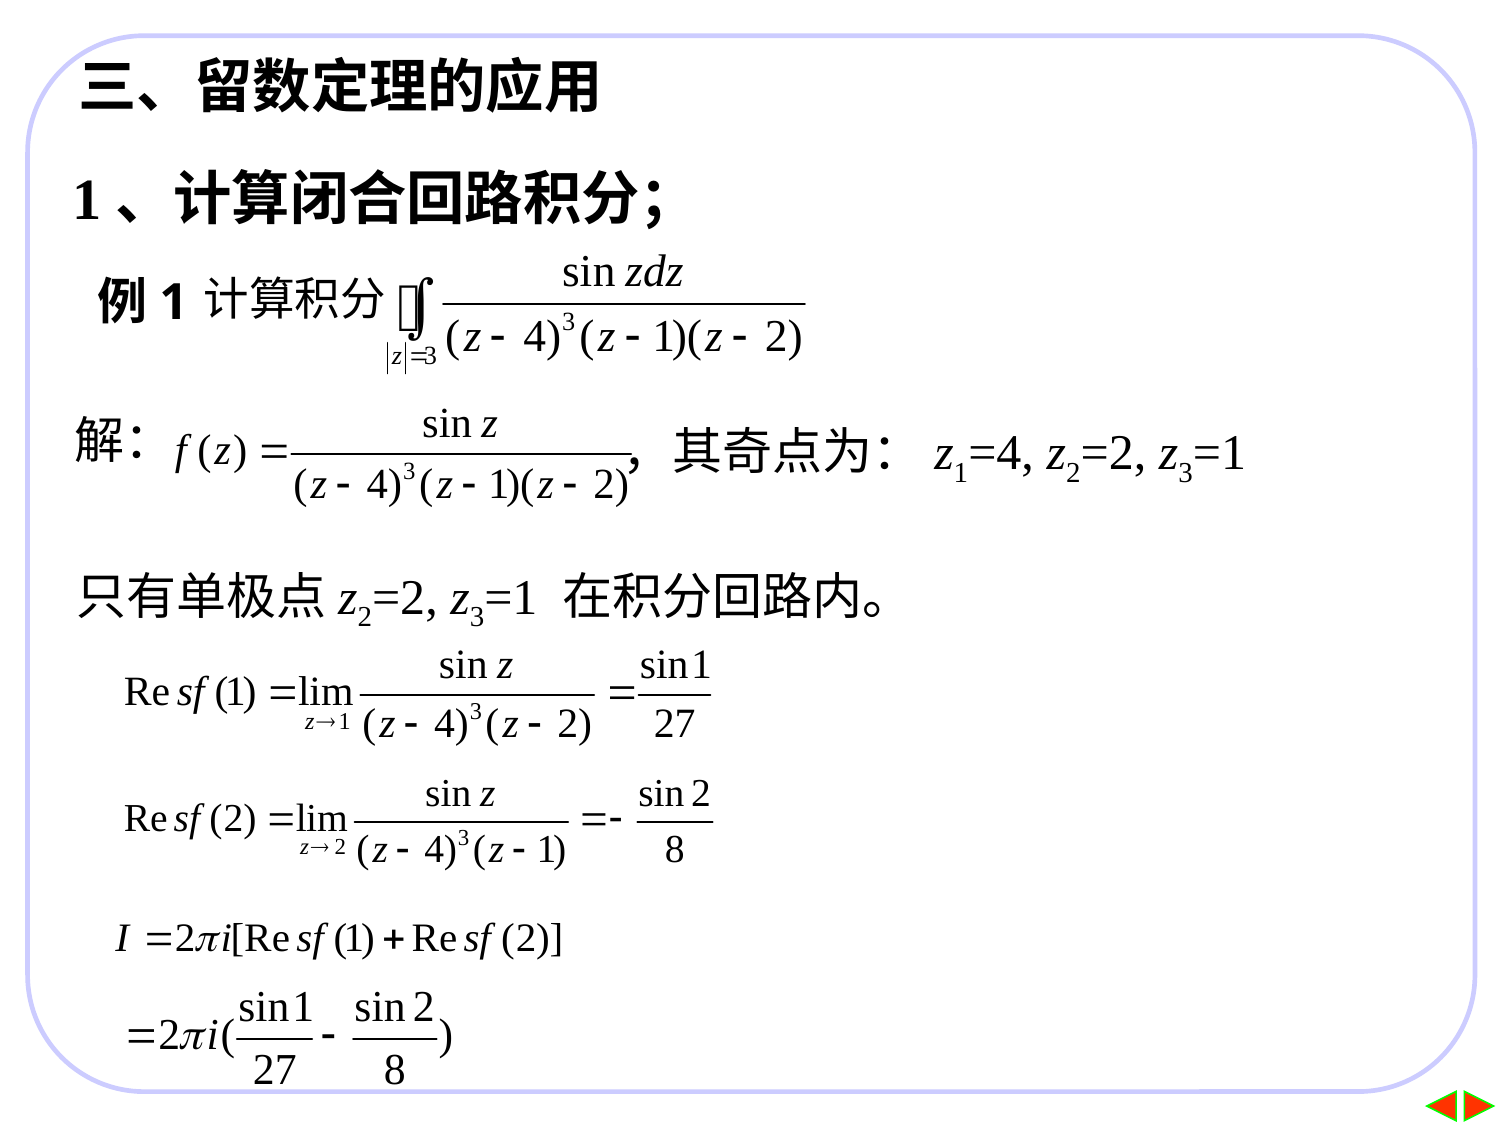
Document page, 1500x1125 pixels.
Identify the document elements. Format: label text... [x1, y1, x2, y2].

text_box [107, 914, 571, 969]
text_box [160, 397, 1271, 515]
text_box 三、留数定理的应用 [63, 0, 891, 133]
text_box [198, 243, 813, 384]
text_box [117, 639, 721, 754]
text_box 例1 [82, 255, 198, 337]
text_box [117, 769, 721, 878]
text_box 只有单极点z2=2, z3=1 在积分回路内。 [61, 556, 939, 640]
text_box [117, 979, 461, 1094]
text_box 解： [59, 401, 160, 477]
text_box 1、计算闭合回路积分； [54, 140, 730, 253]
